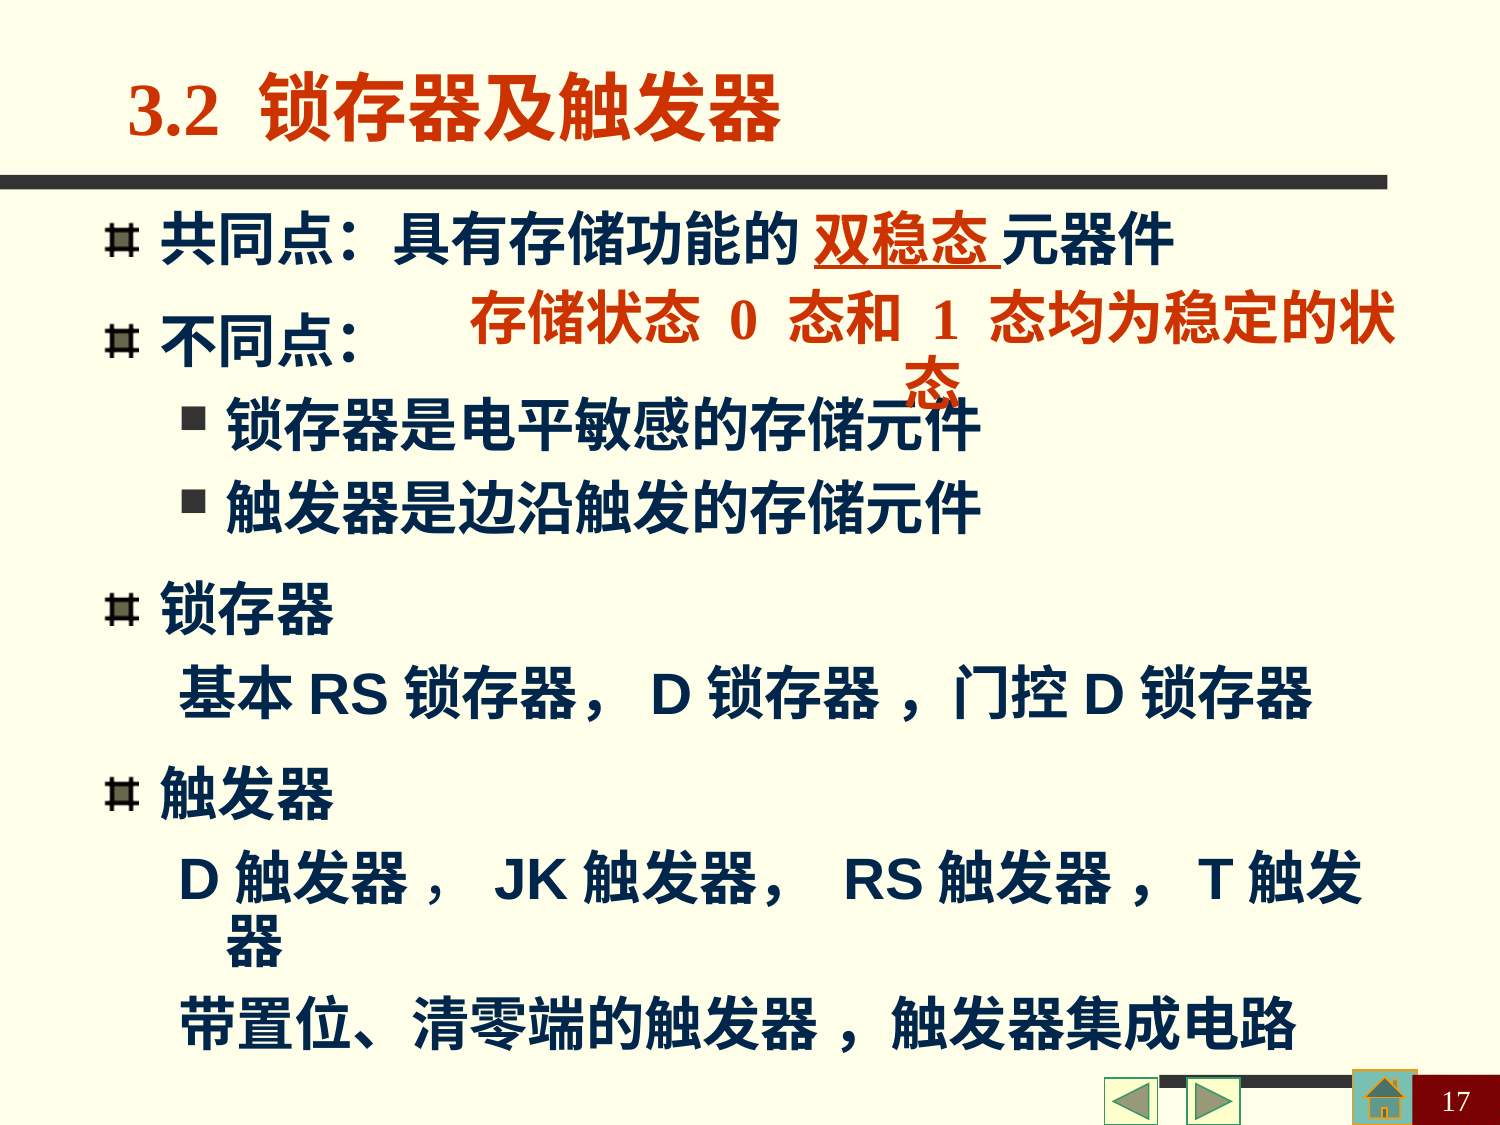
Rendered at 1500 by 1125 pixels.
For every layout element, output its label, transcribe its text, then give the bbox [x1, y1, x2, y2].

text_box 17 [1412, 1074, 1500, 1125]
picture [103, 322, 139, 358]
text_box 共同点：具有存储功能的 双稳态 元器件 不同点： 锁存器是电平敏感的存储元件 触发器是边沿触发的存储元件 锁存器 基本RS锁存器，D锁存器 ，门控D锁存器 触发器 D触发器 ，JK触发器， RS触发器 ，T触发器 带置位、清零端的触发器 ，触发器集成电路 [88, 200, 1436, 1075]
picture [103, 775, 139, 811]
title 3.2 锁存器及触发器 [112, 54, 833, 159]
picture [103, 221, 139, 257]
picture [103, 591, 139, 626]
text_box 存储状态 0 态和 1 态均为稳定的状态 [442, 278, 1424, 427]
